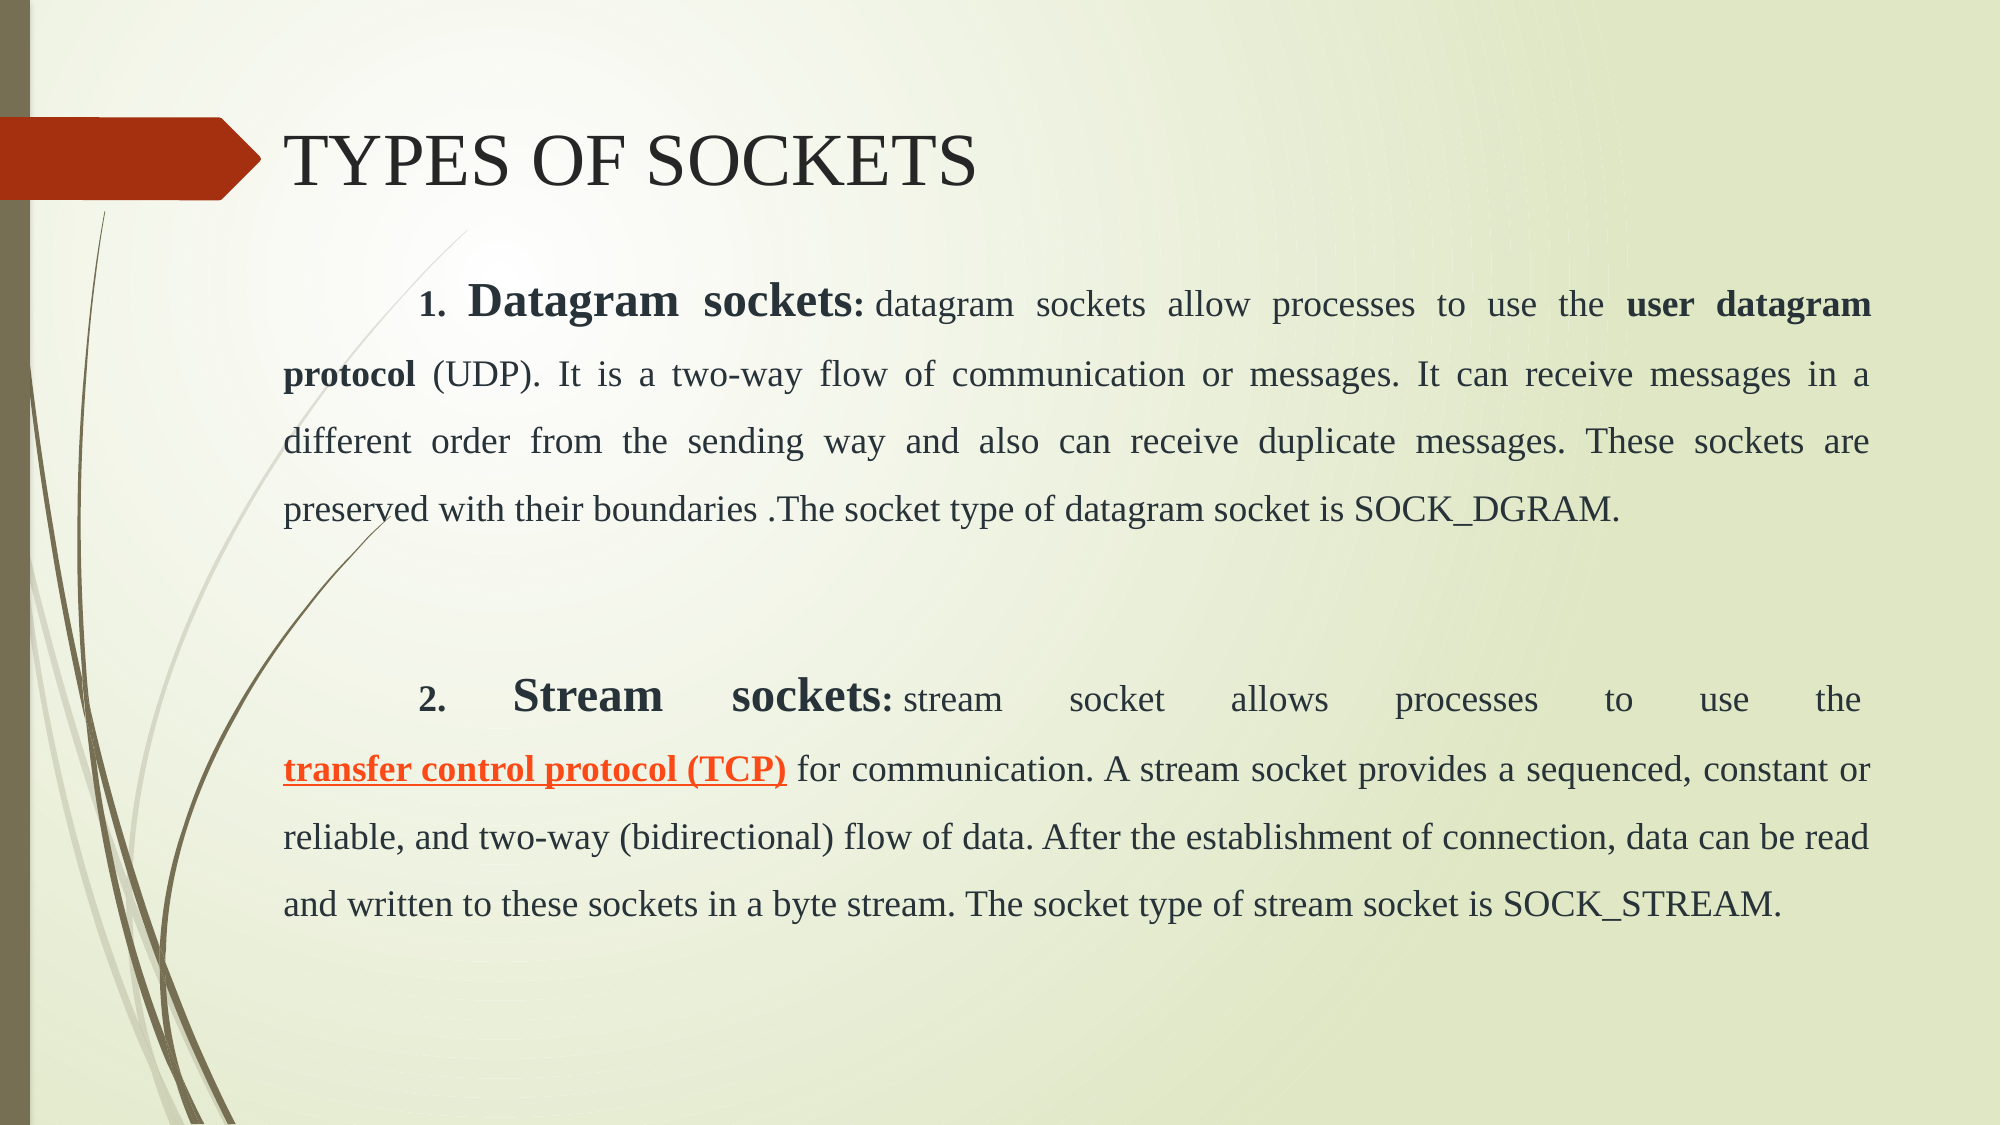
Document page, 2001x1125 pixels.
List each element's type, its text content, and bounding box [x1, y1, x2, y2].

list 1. Datagram sockets: datagram sockets allow processes to use the user datagram protocol (UDP). It is a two-way flow of communication or messages. It can receive messages in a different order from the sending way and also can receive duplicate messages. These sockets are preserved with their boundaries .The socket type of datagram socket is SOCK_DGRAM. 2. Stream sockets: stream socket allows processes to use the transfer control protocol (TCP) for communication. A stream socket provides a sequenced, constant or reliable, and two-way (bidirectional) flow of data. After the establishment of connection, data can be read and written to these sockets in a byte stream. The socket type of stream socket is SOCK_STREAM. [268, 230, 1888, 984]
title TYPES OF SOCKETS [268, 102, 1888, 230]
